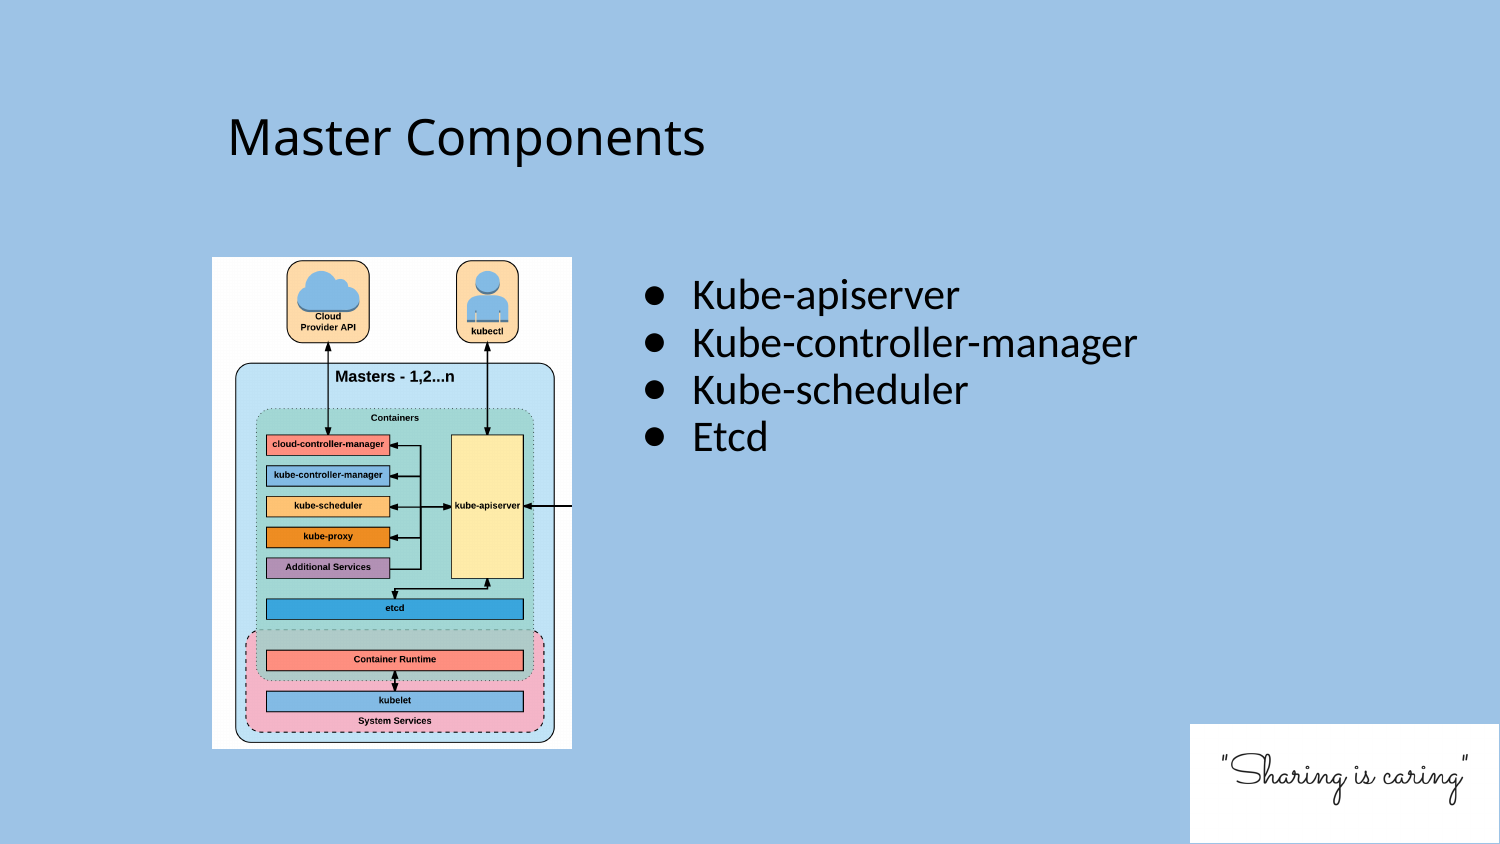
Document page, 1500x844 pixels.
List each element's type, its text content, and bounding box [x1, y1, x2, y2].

title Master Components [212, 64, 1368, 215]
picture [212, 257, 572, 749]
picture [1190, 724, 1499, 843]
list Kube-apiserver Kube-controller-manager Kube-scheduler Etcd [602, 257, 1368, 735]
